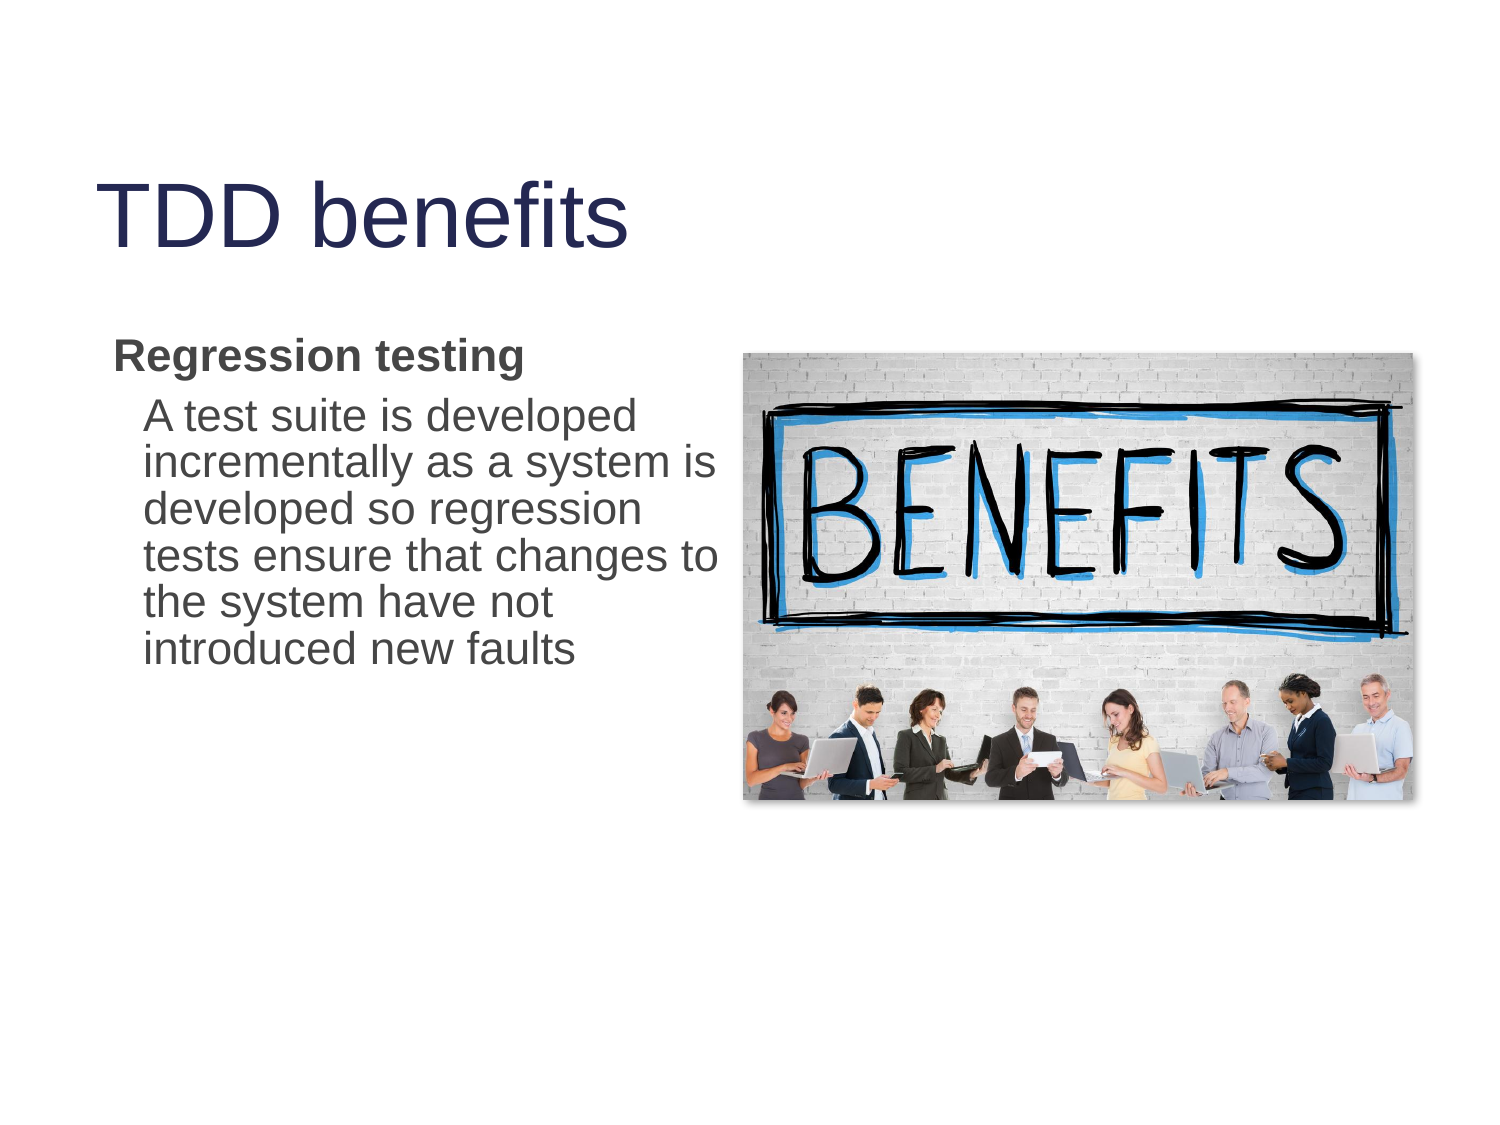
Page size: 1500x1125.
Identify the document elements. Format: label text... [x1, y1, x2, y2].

picture [743, 353, 1414, 800]
title TDD benefits [80, 81, 1407, 354]
list Regression testing A test suite is developed incrementally as a system is developed so regression tests ensure that changes to the system have not introduced new faults [83, 326, 737, 945]
